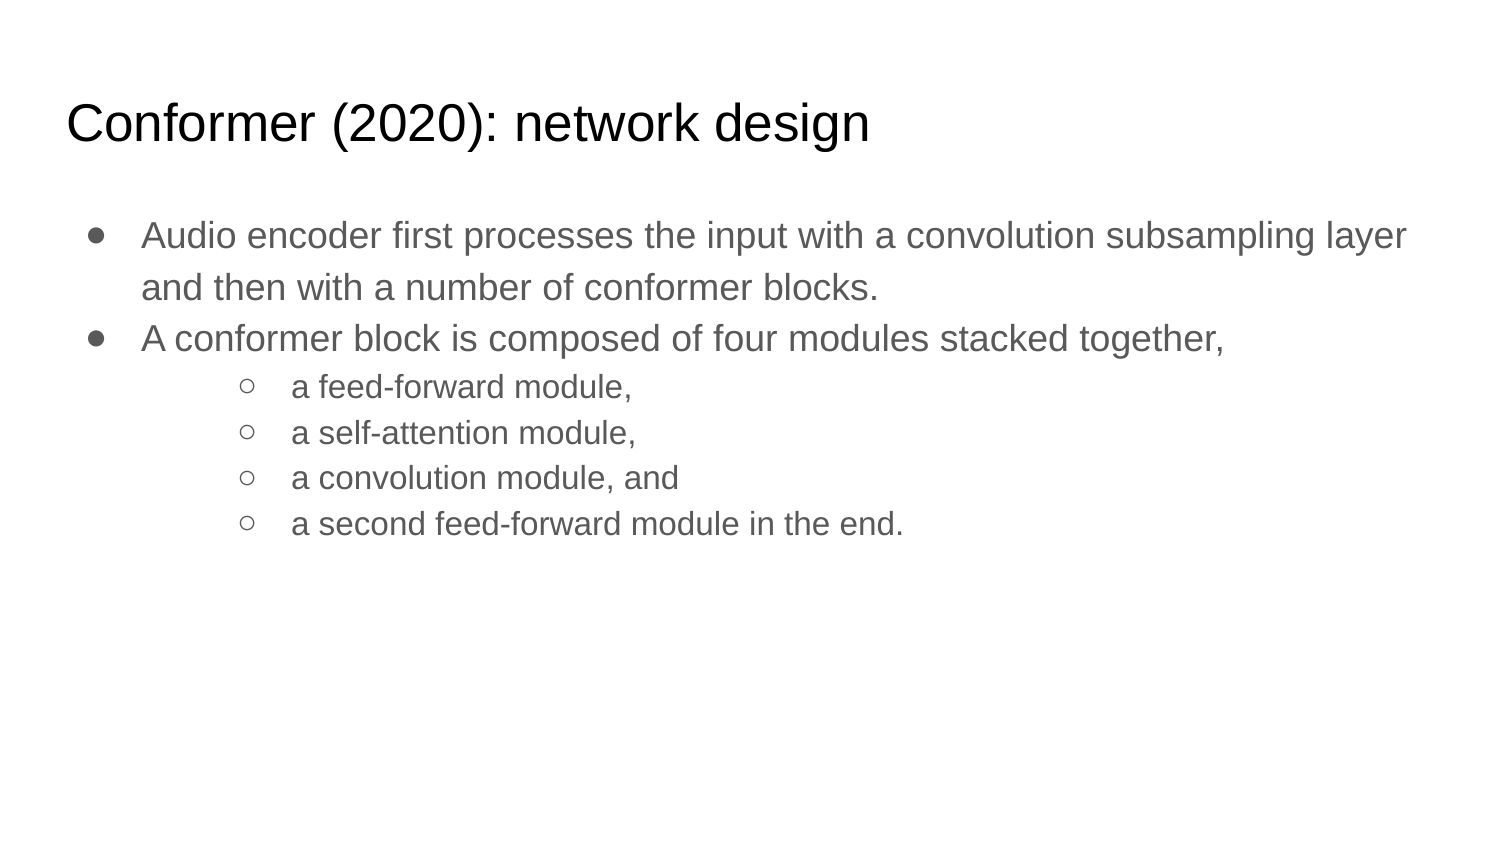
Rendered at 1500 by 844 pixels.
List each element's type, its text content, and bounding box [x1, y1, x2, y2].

title Conformer (2020): network design [51, 72, 1449, 167]
list Audio encoder first processes the input with a convolution subsampling layer and then with a number of conformer blocks. A conformer block is composed of four modules stacked together, a feed-forward module, a self-attention module, a convolution module, and a second feed-forward module in the end. [51, 189, 1449, 750]
